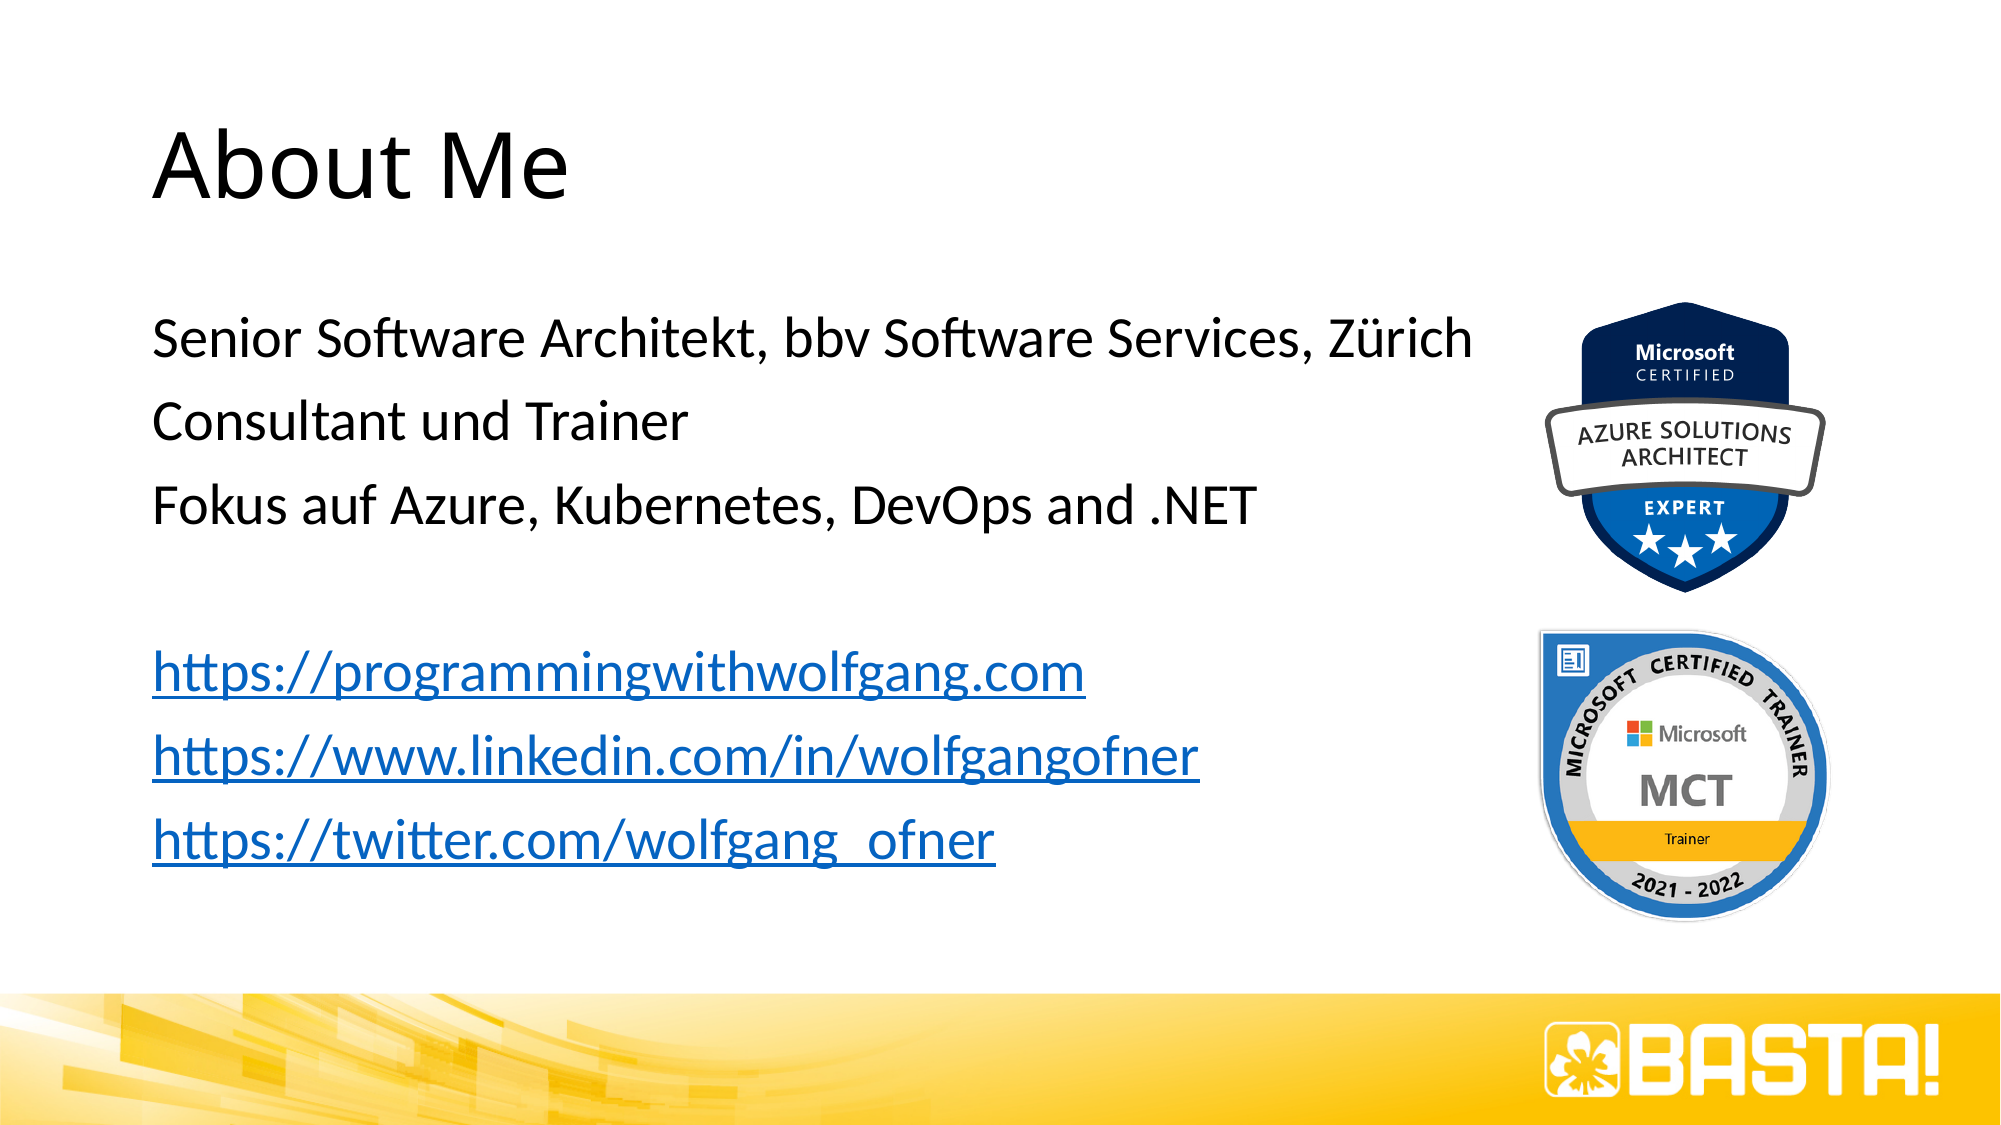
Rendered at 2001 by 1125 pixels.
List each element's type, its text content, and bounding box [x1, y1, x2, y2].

picture [0, 0, 2001, 1125]
title About Me [137, 59, 1863, 278]
list Senior Software Architekt, bbv Software Services, Zürich Consultant und Trainer Fokus auf Azure, Kubernetes, DevOps and .NET https://programmingwithwolfgang.com https://www.linkedin.com/in/wolfgangofner https://twitter.com/wolfgang_ofner [137, 299, 1863, 1014]
